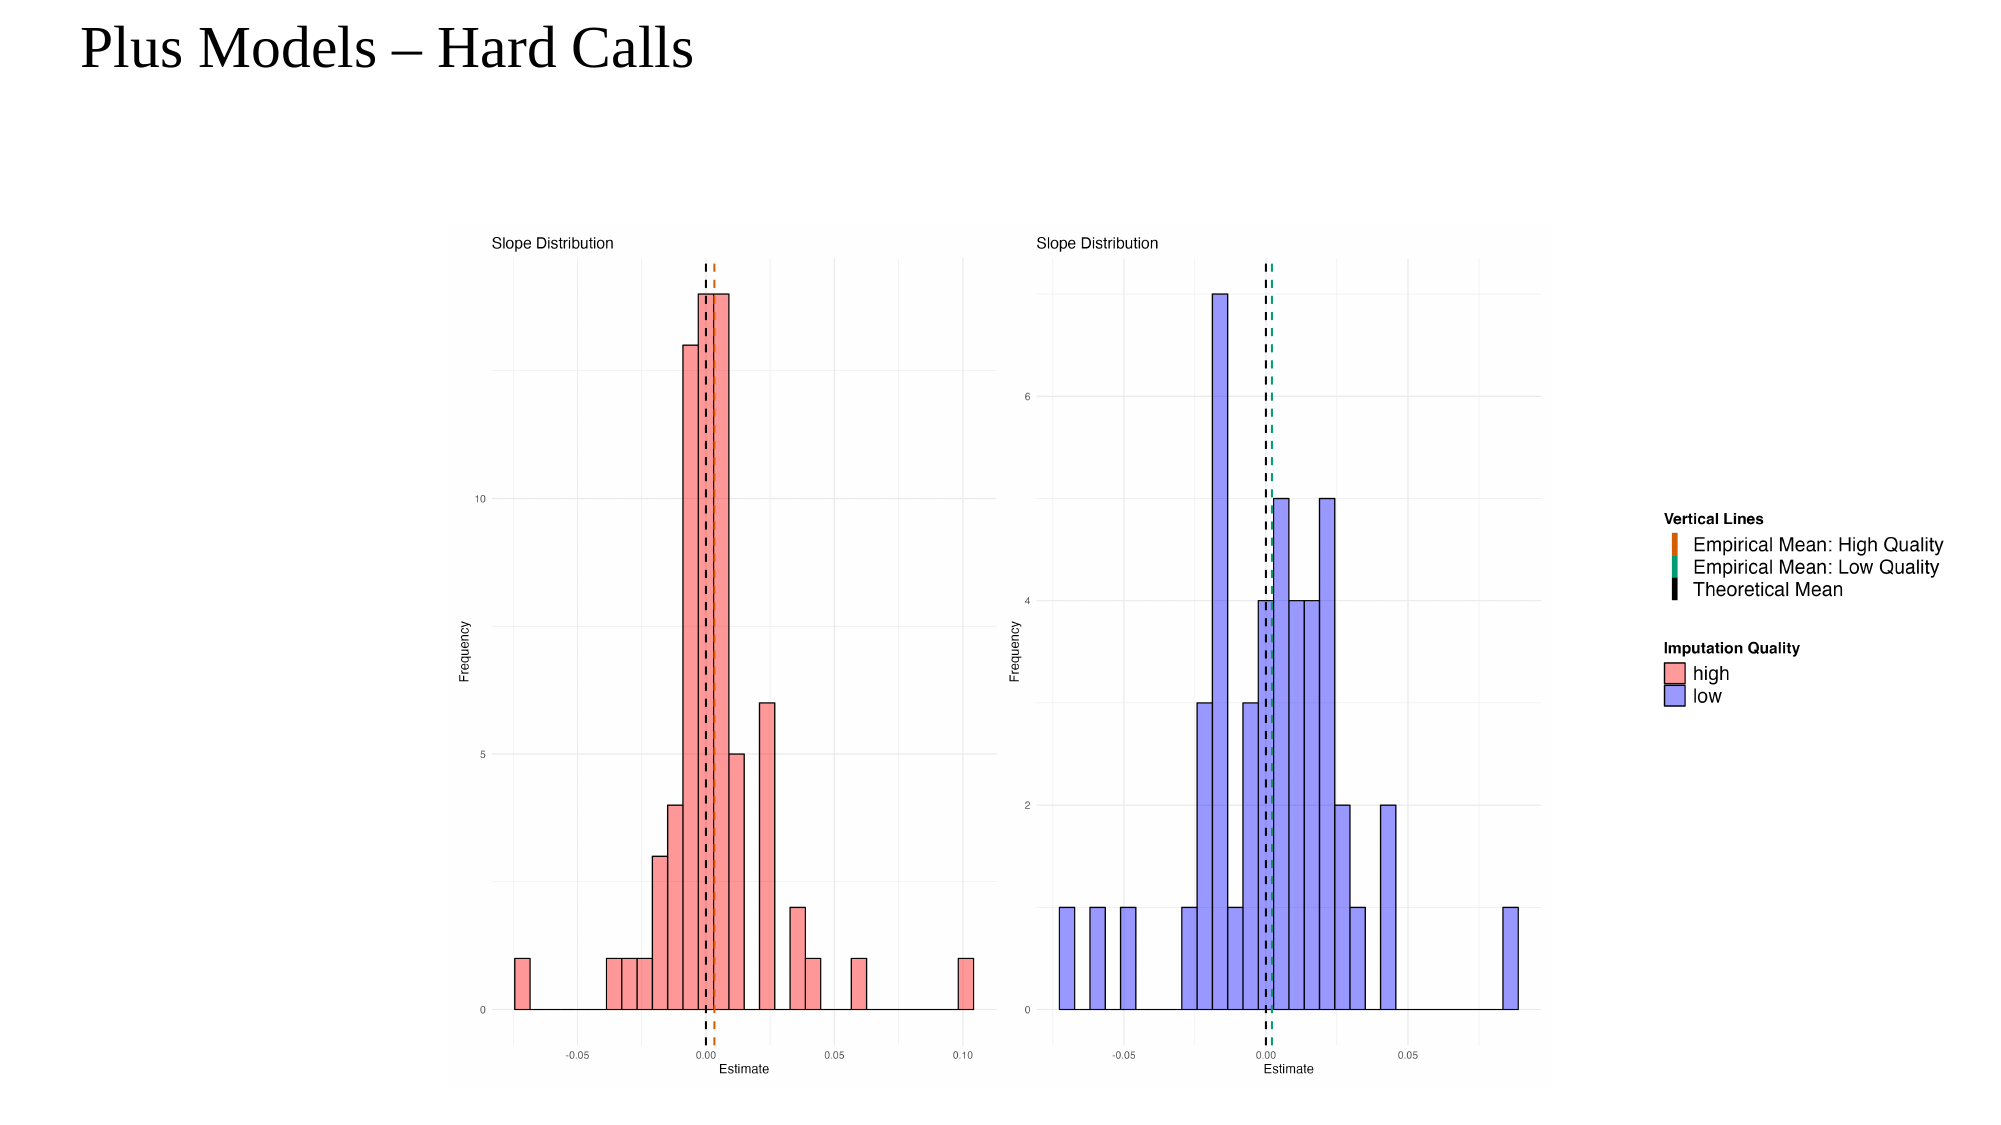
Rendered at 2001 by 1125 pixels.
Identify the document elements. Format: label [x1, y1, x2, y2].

picture [1655, 497, 1959, 726]
list [445, 223, 1555, 1089]
